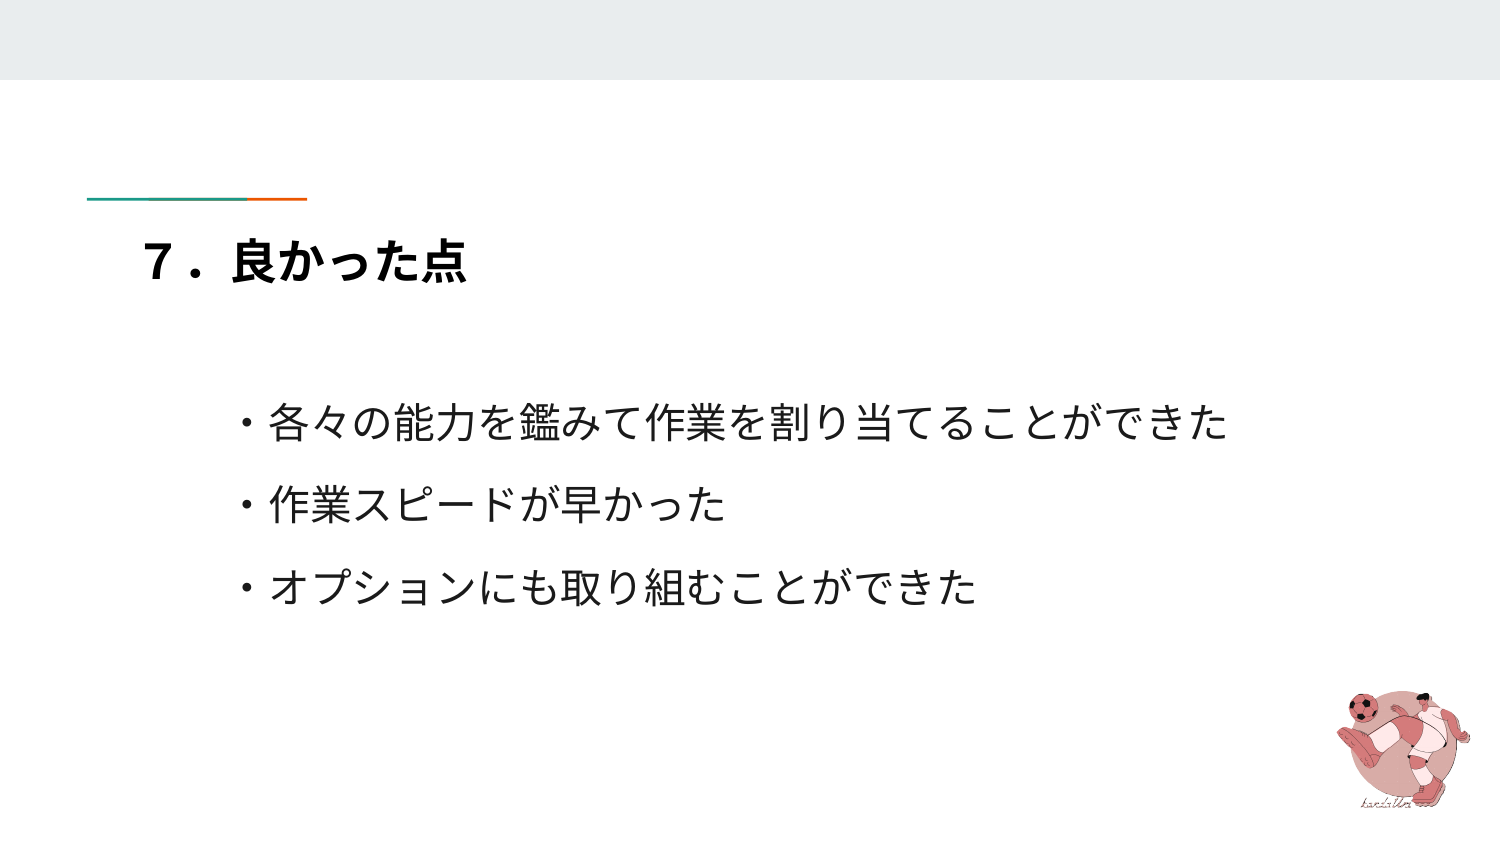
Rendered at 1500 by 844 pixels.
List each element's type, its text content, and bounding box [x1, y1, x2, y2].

title ７．良かった点 [119, 216, 1381, 305]
picture [1324, 676, 1476, 820]
list ・各々の能力を鑑みて作業を割り当てることができた ・作業スピードが早かった ・オプションにも取り組むことができた [211, 304, 1289, 676]
